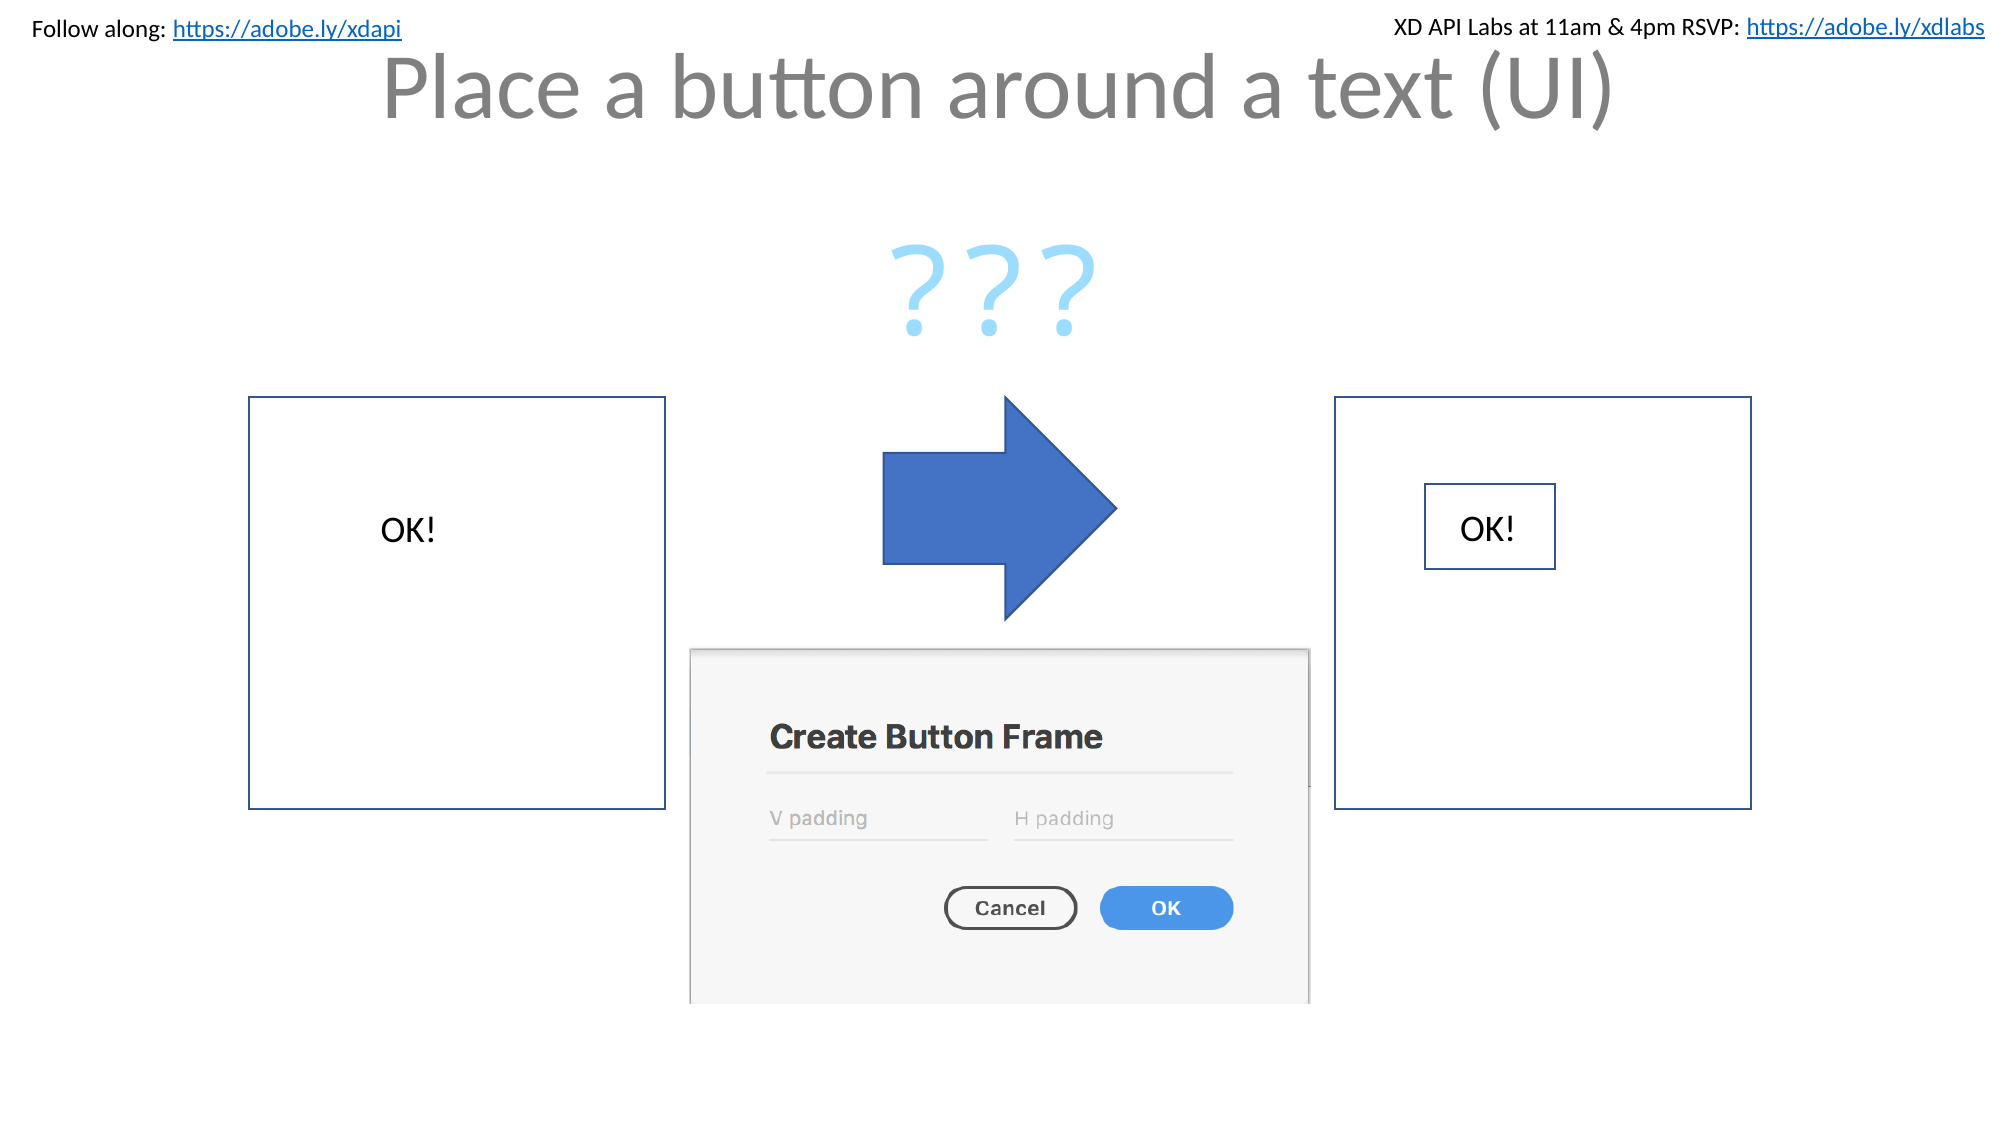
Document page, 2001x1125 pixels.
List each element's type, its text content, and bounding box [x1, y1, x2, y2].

picture [689, 646, 1311, 1005]
text_box ??? [865, 203, 1135, 369]
text_box [882, 394, 1118, 622]
text_box [1334, 396, 1752, 810]
text_box [248, 396, 666, 810]
text_box OK! [1445, 496, 1552, 557]
text_box OK! [365, 497, 472, 558]
text_box Place a button around a text (UI) [284, 17, 1716, 145]
